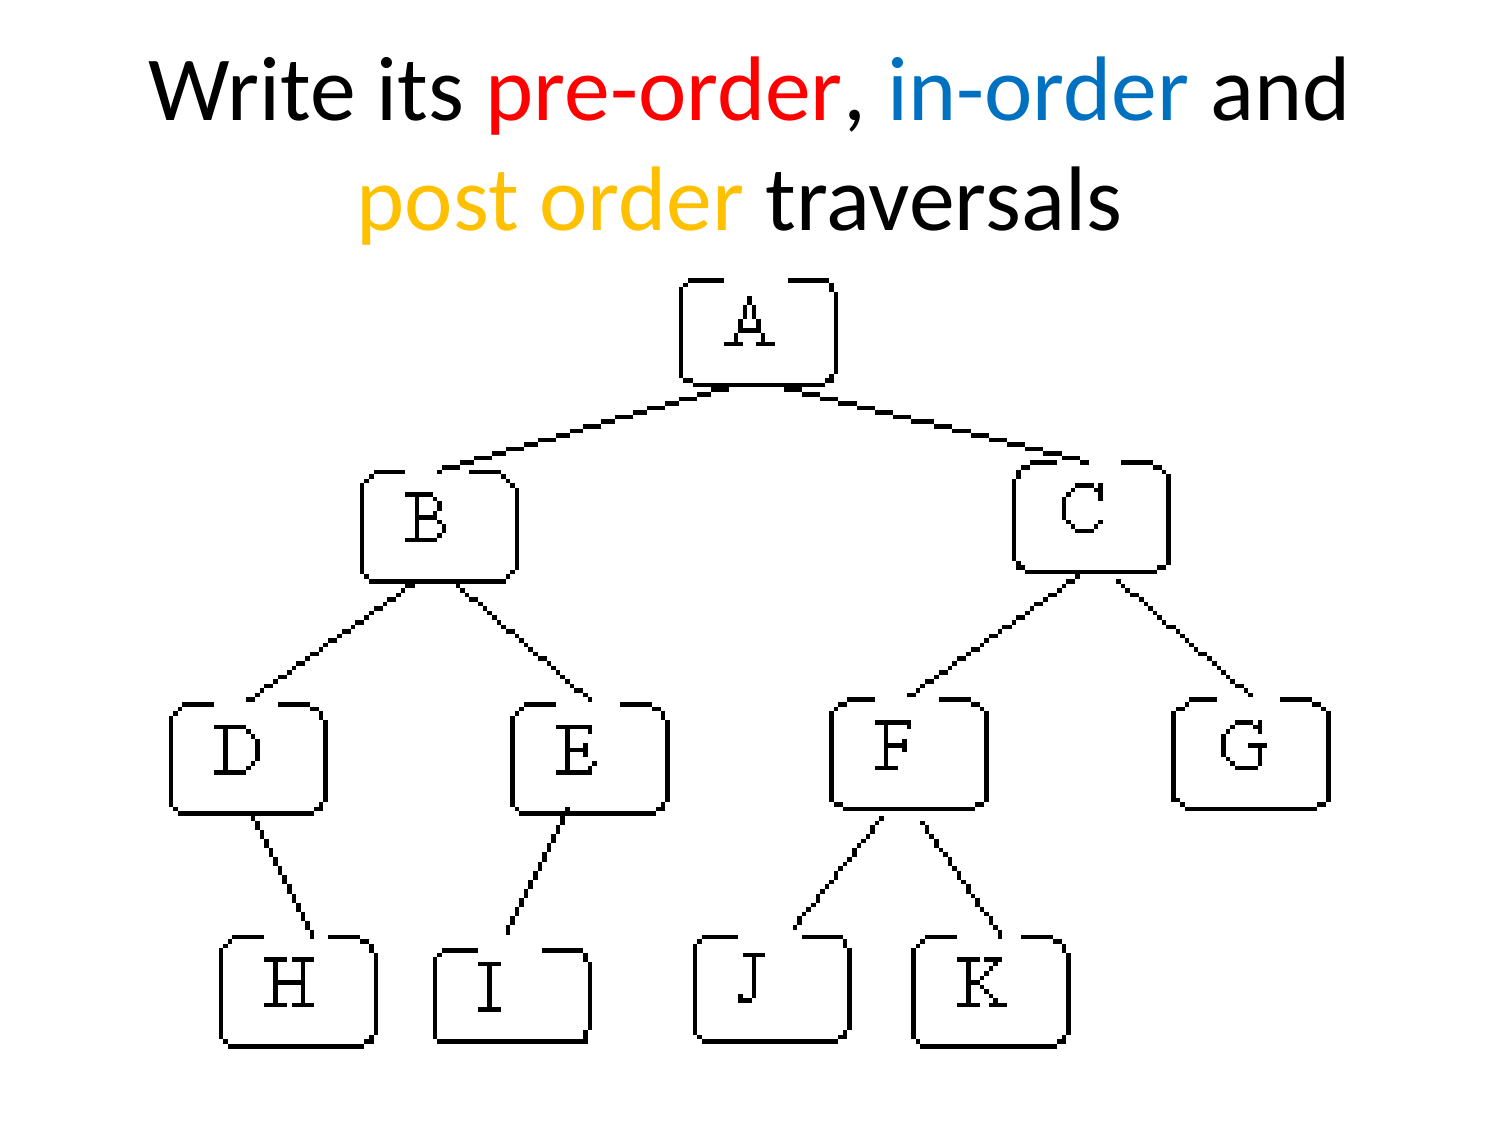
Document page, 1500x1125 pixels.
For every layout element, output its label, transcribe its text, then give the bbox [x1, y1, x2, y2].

title Write its pre-order, in-order and post order traversals [75, 45, 1425, 233]
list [46, 274, 1454, 1049]
